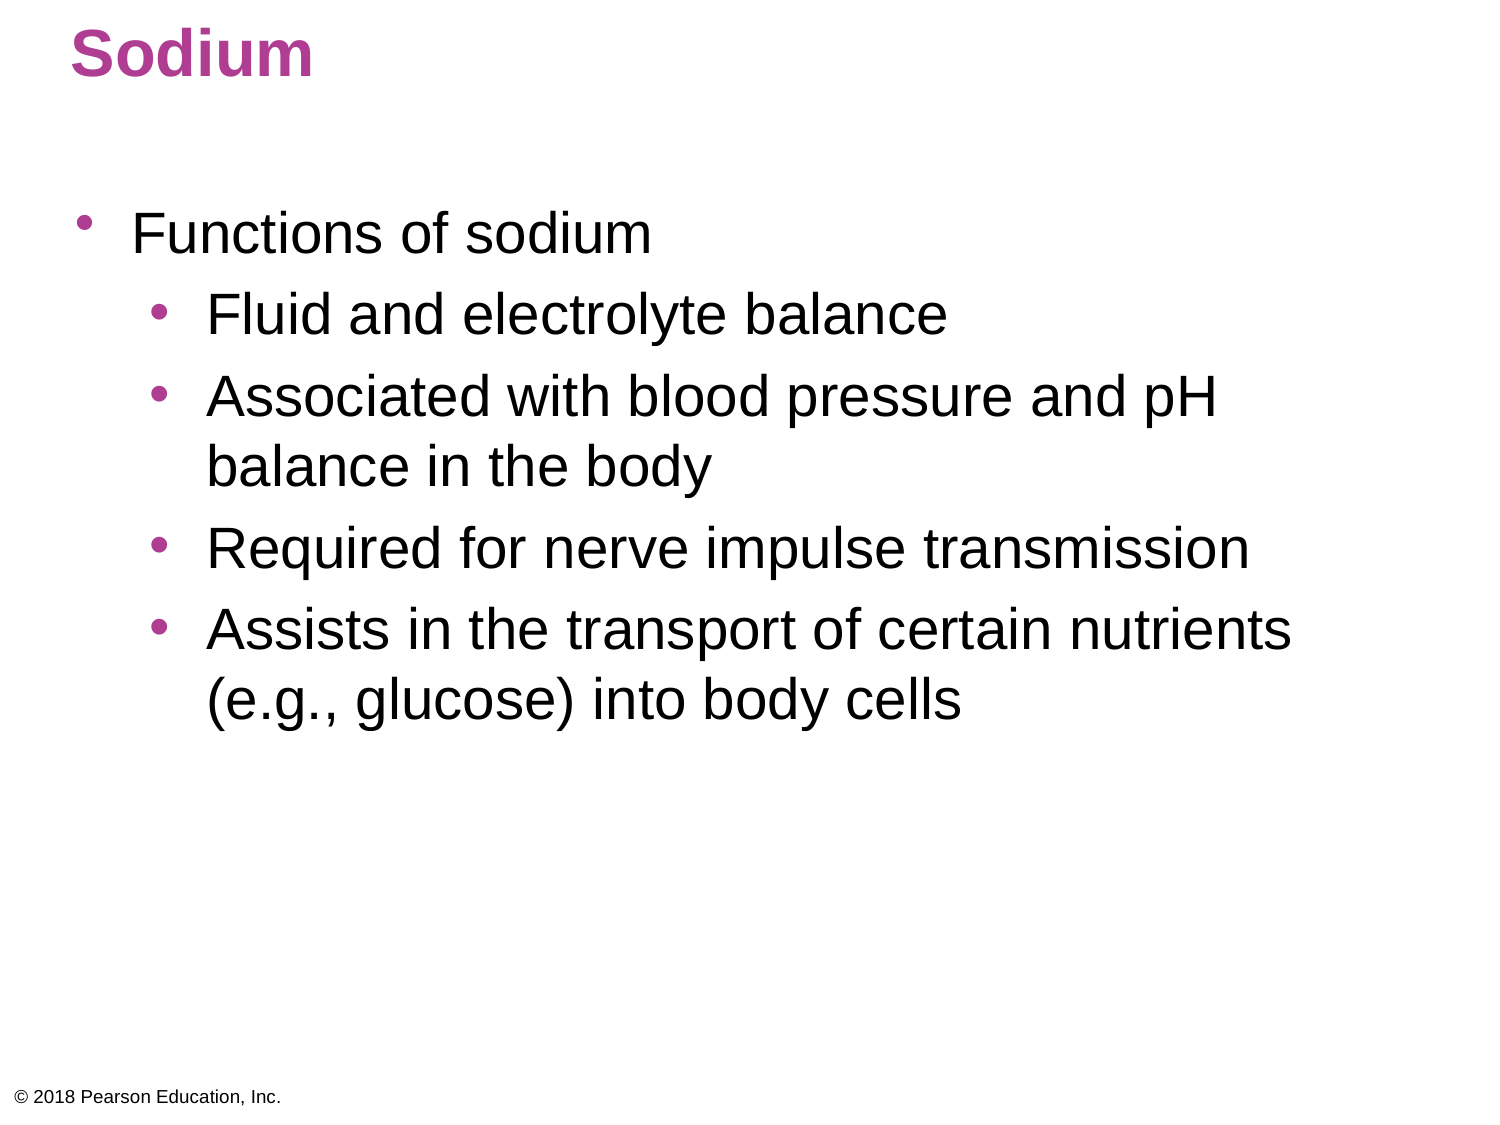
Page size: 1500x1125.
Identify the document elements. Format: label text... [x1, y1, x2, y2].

title Sodium [0, 1, 1496, 97]
footer © 2018 Pearson Education, Inc. [14, 1084, 900, 1115]
list Functions of sodium Fluid and electrolyte balance Associated with blood pressure and pH balance in the body Required for nerve impulse transmission Assists in the transport of certain nutrients (e.g., glucose) into body cells [59, 187, 1410, 767]
